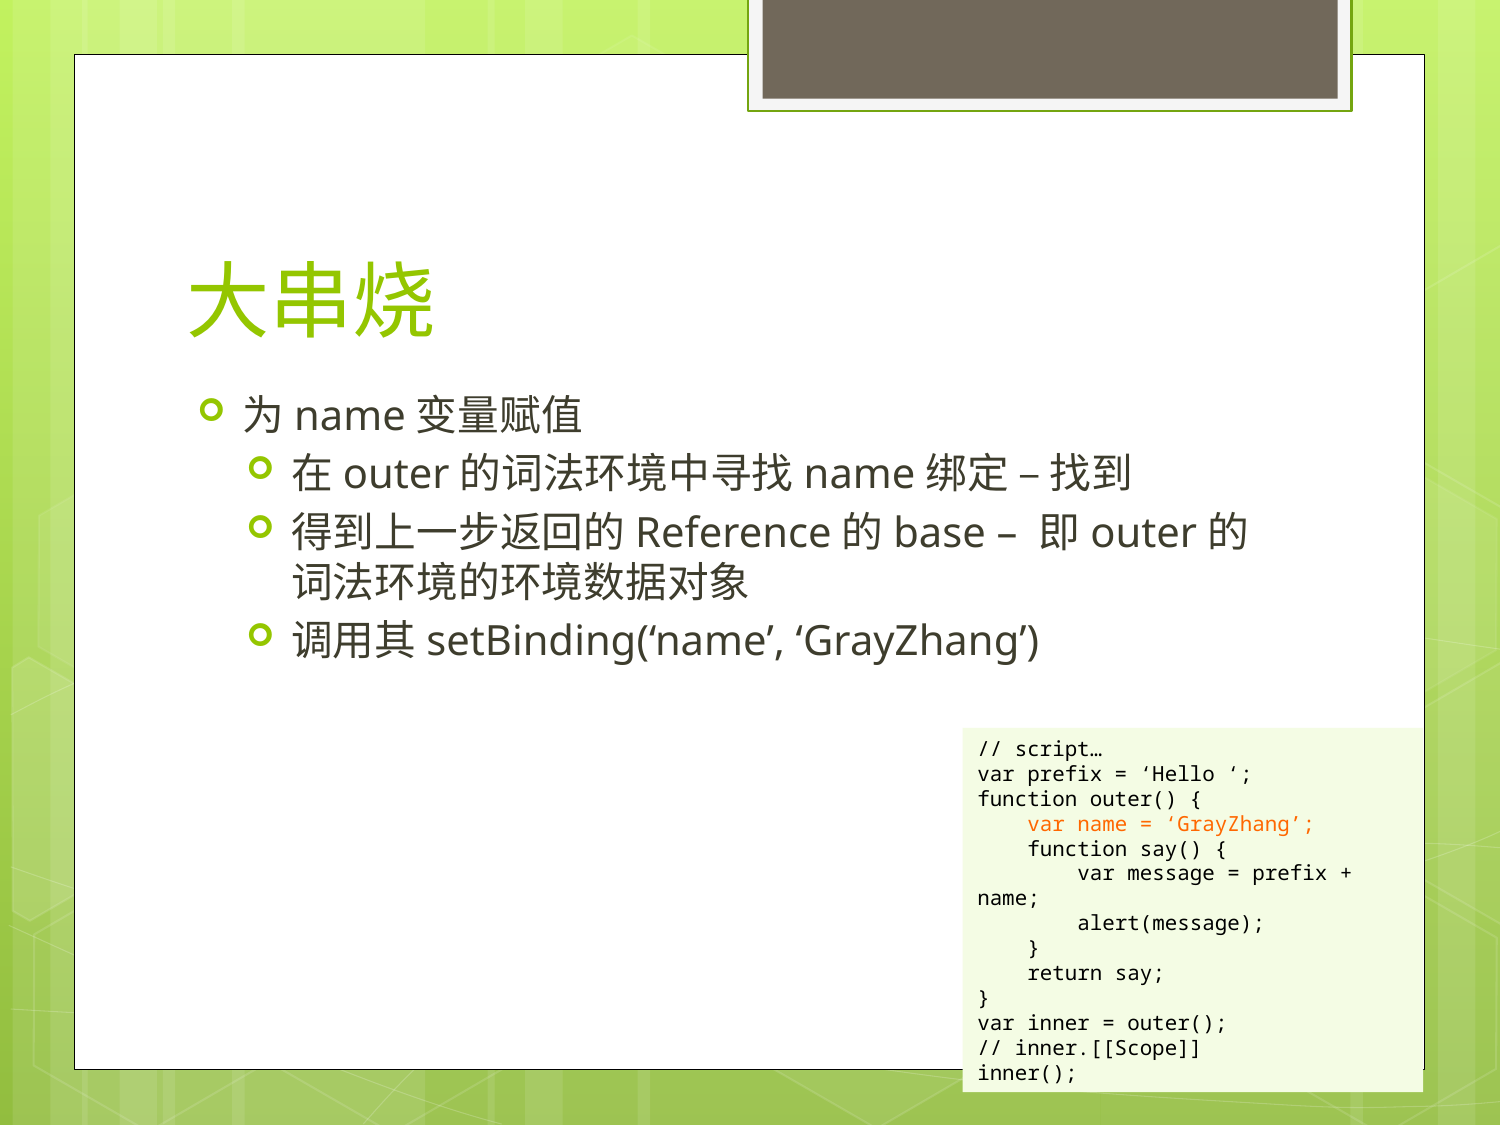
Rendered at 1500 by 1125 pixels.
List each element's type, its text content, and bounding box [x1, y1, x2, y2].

title 大串烧 [171, 168, 1324, 357]
list 为name变量赋值 在outer的词法环境中寻找name绑定 – 找到 得到上一步返回的Reference的base – 即outer的词法环境的环境数据对象 调用其setBinding(‘name’, ‘GrayZhang’) [171, 381, 1283, 957]
text_box // script… var prefix = ‘Hello ‘; function outer() { var name = ‘GrayZhang’; function say() { var message = prefix + name; alert(message); } return say; } var inner = outer(); // inner.[[Scope]] inner(); [962, 727, 1424, 1093]
